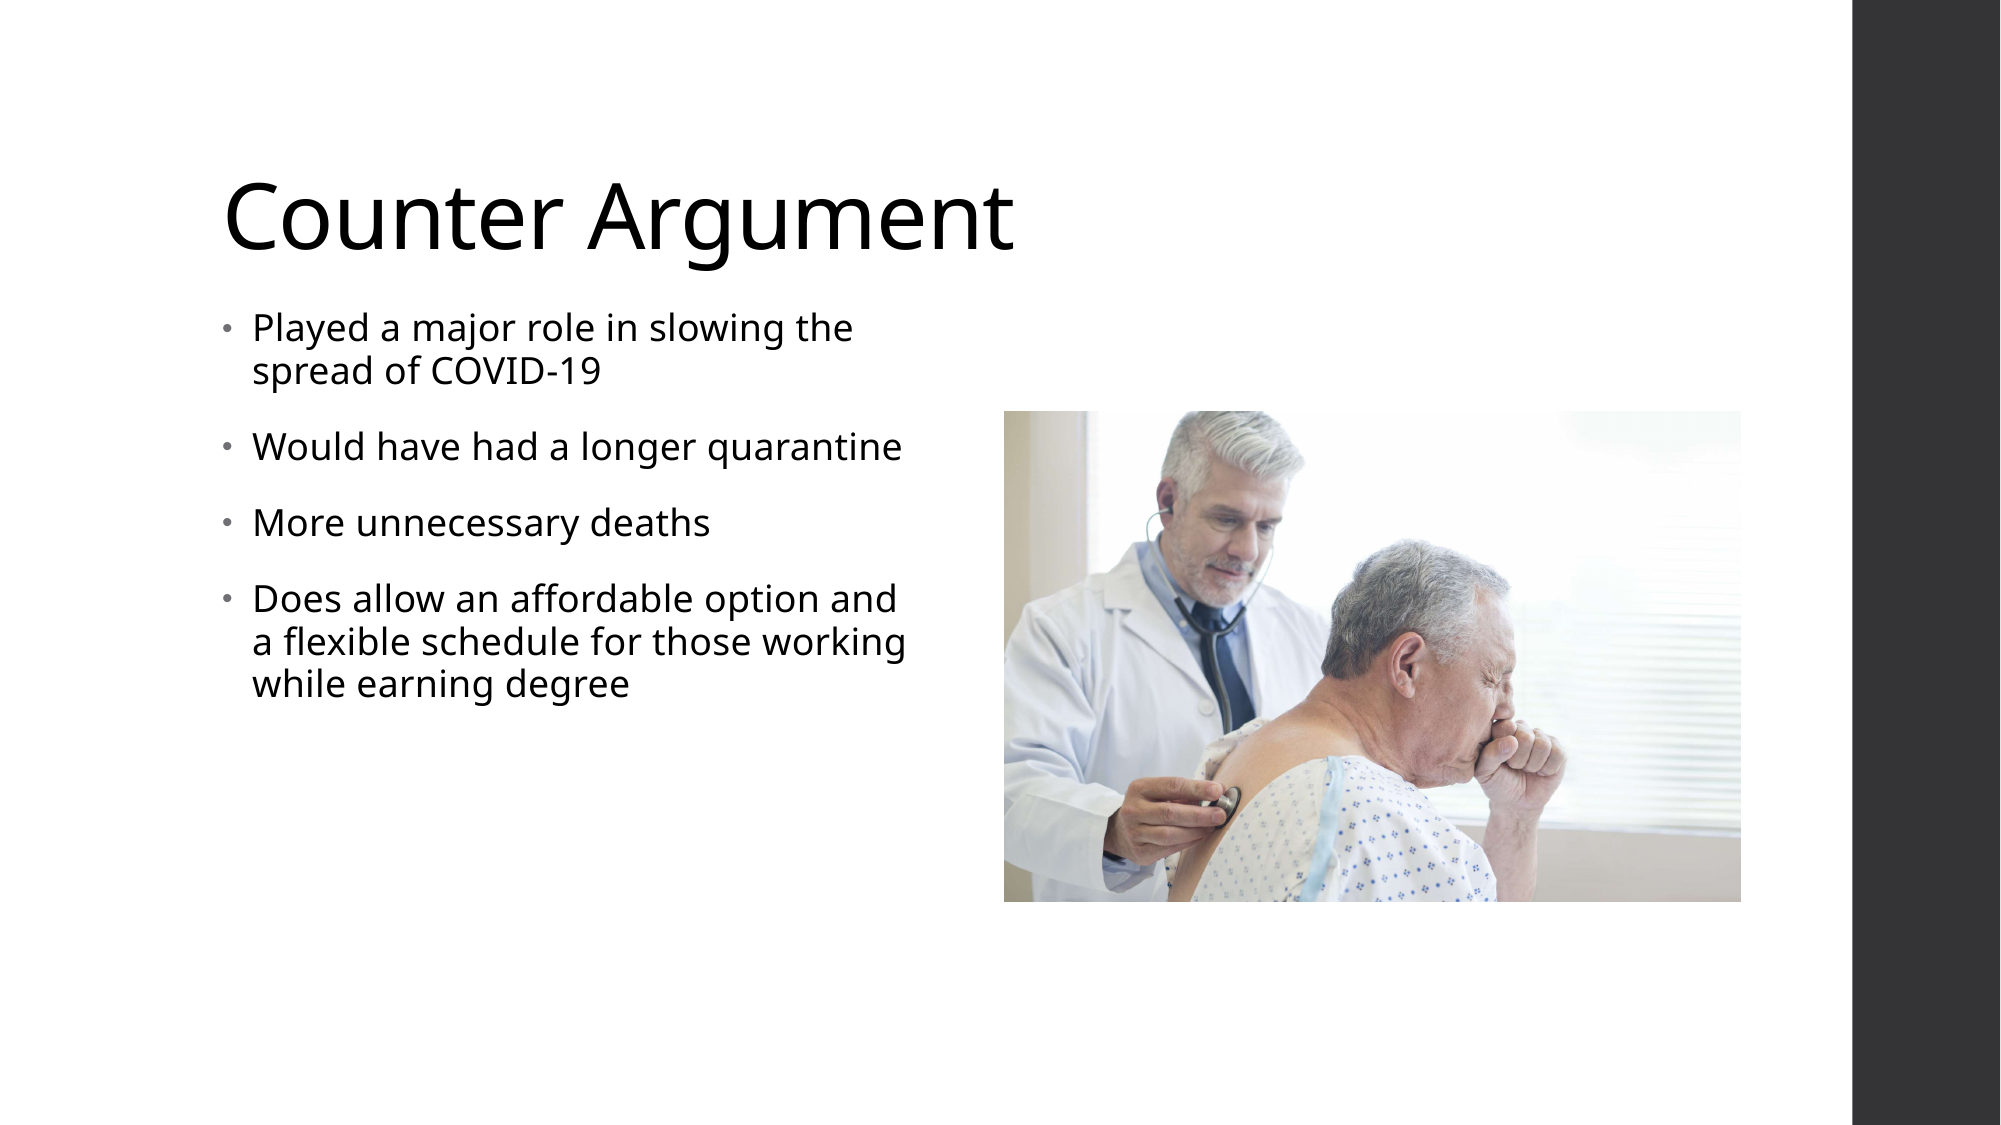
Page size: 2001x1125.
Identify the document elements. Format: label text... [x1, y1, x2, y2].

list Played a major role in slowing the spread of COVID-19 Would have had a longer quarantine More unnecessary deaths Does allow an affordable option and a flexible schedule for those working while earning degree [206, 299, 942, 1014]
title Counter Argument [206, 60, 1797, 278]
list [1004, 411, 1741, 903]
